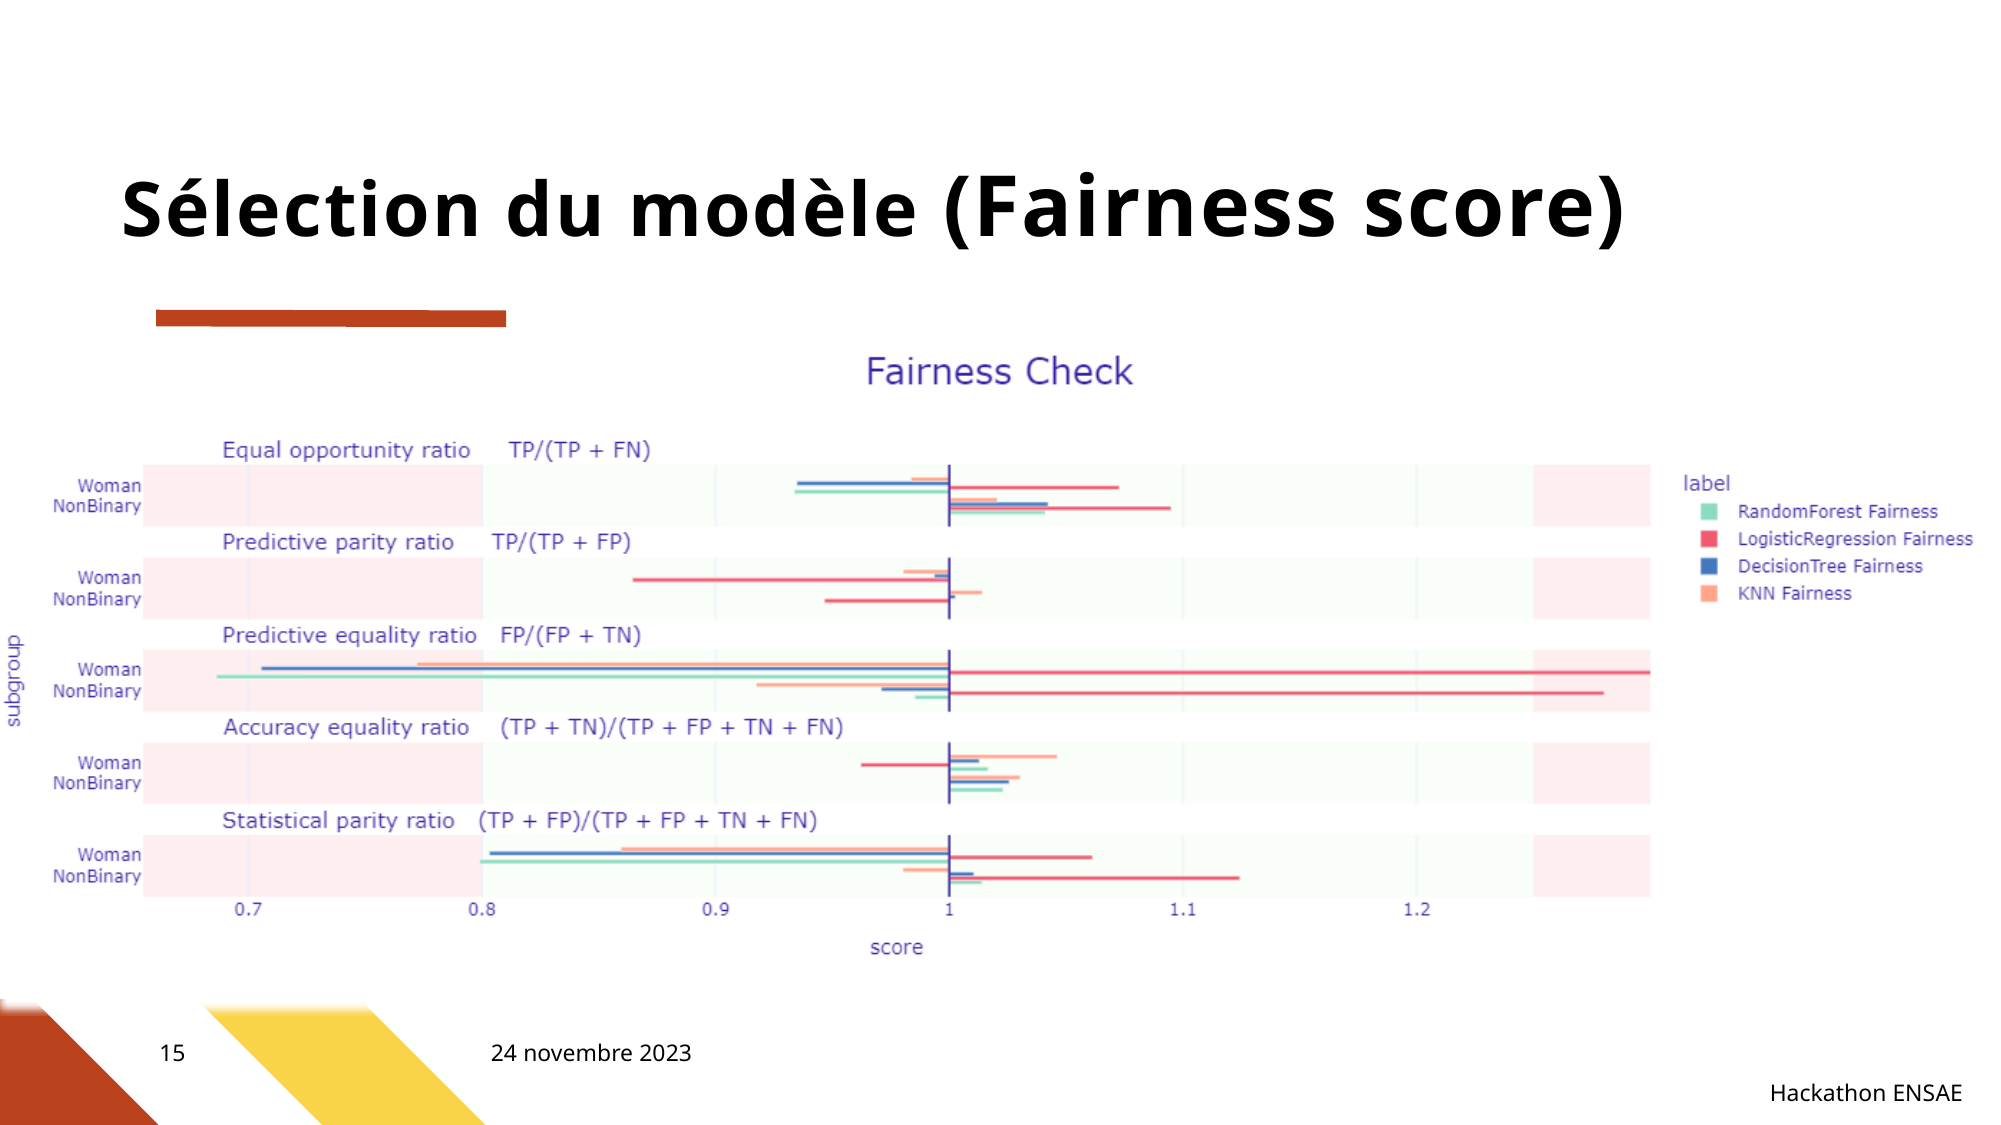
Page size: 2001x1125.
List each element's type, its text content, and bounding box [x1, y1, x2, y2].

footer Hackathon ENSAE [1769, 1078, 2000, 1119]
text_box Sélection du modèle (Fairness score) [121, 154, 1678, 255]
slide_number 15 [159, 1038, 246, 1080]
picture [0, 353, 1999, 999]
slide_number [490, 1038, 707, 1080]
